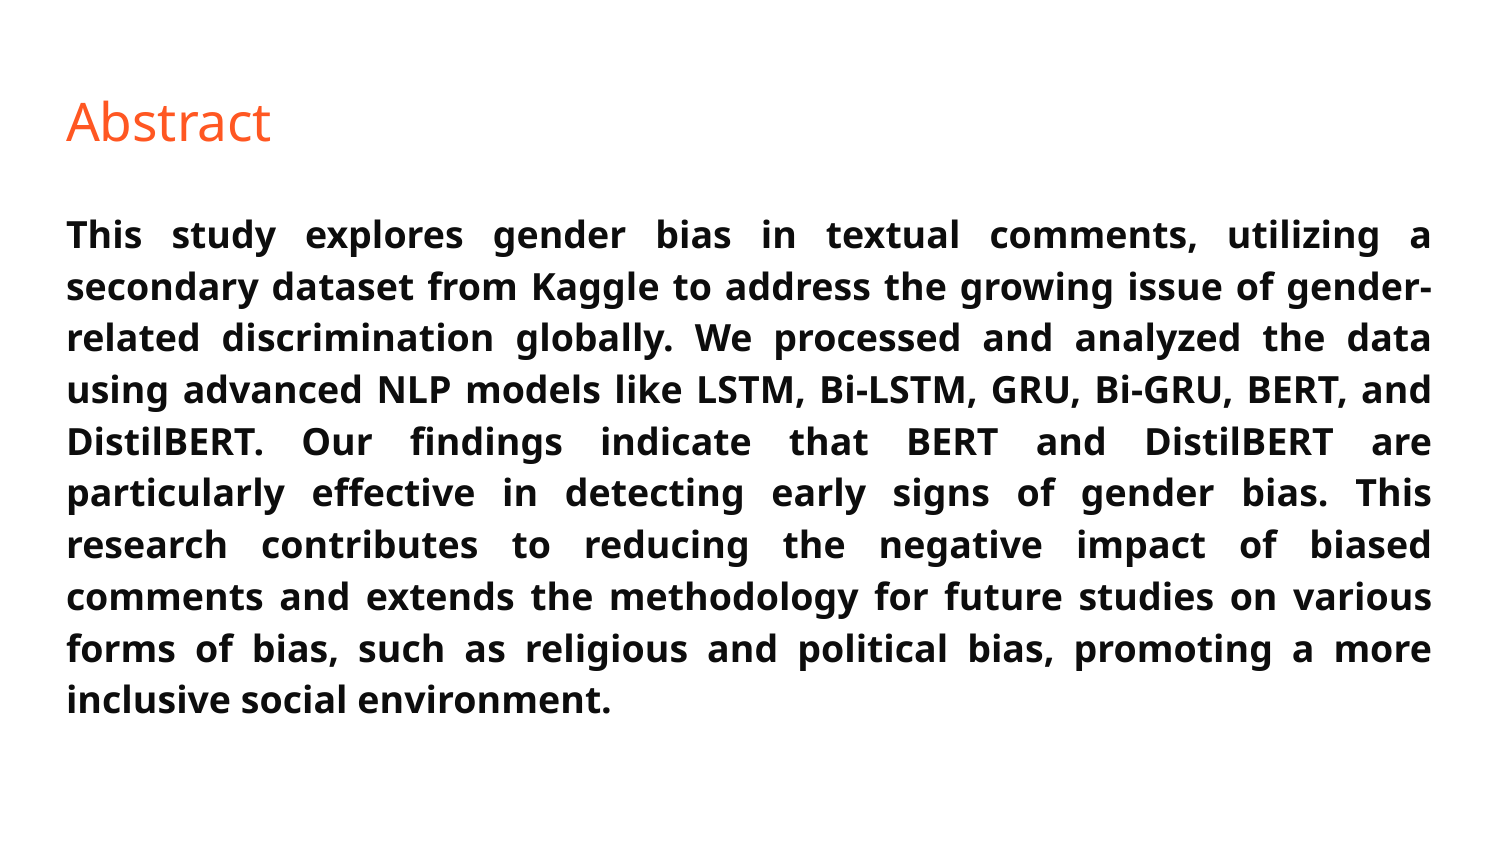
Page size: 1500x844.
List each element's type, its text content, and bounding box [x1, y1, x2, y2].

list This study explores gender bias in textual comments, utilizing a secondary dataset from Kaggle to address the growing issue of gender-related discrimination globally. We processed and analyzed the data using advanced NLP models like LSTM, Bi-LSTM, GRU, Bi-GRU, BERT, and DistilBERT. Our findings indicate that BERT and DistilBERT are particularly effective in detecting early signs of gender bias. This research contributes to reducing the negative impact of biased comments and extends the methodology for future studies on various forms of bias, such as religious and political bias, promoting a more inclusive social environment. [51, 189, 1449, 750]
title Abstract [51, 72, 1449, 167]
